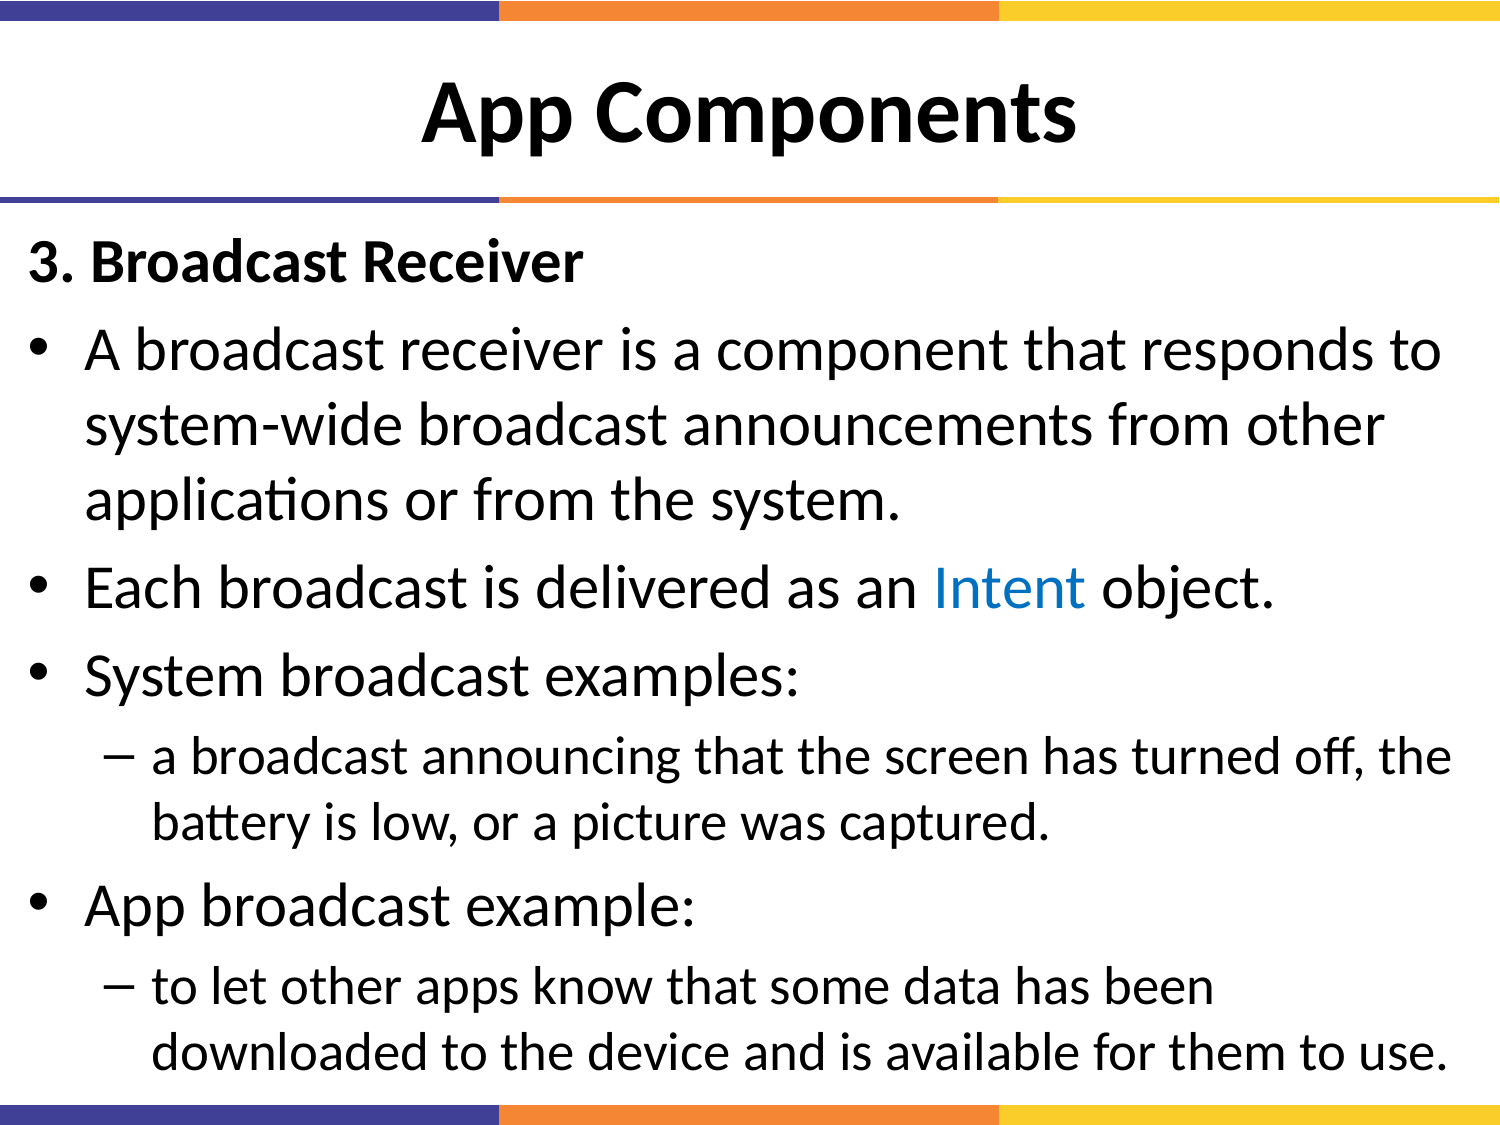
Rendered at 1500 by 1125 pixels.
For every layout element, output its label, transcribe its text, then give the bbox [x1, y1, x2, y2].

list 3. Broadcast Receiver A broadcast receiver is a component that responds to system-wide broadcast announcements from other applications or from the system. Each broadcast is delivered as an Intent object. System broadcast examples: a broadcast announcing that the screen has turned off, the battery is low, or a picture was captured. App broadcast example: to let other apps know that some data has been downloaded to the device and is available for them to use. [12, 212, 1488, 1100]
title App Components [12, 24, 1488, 188]
